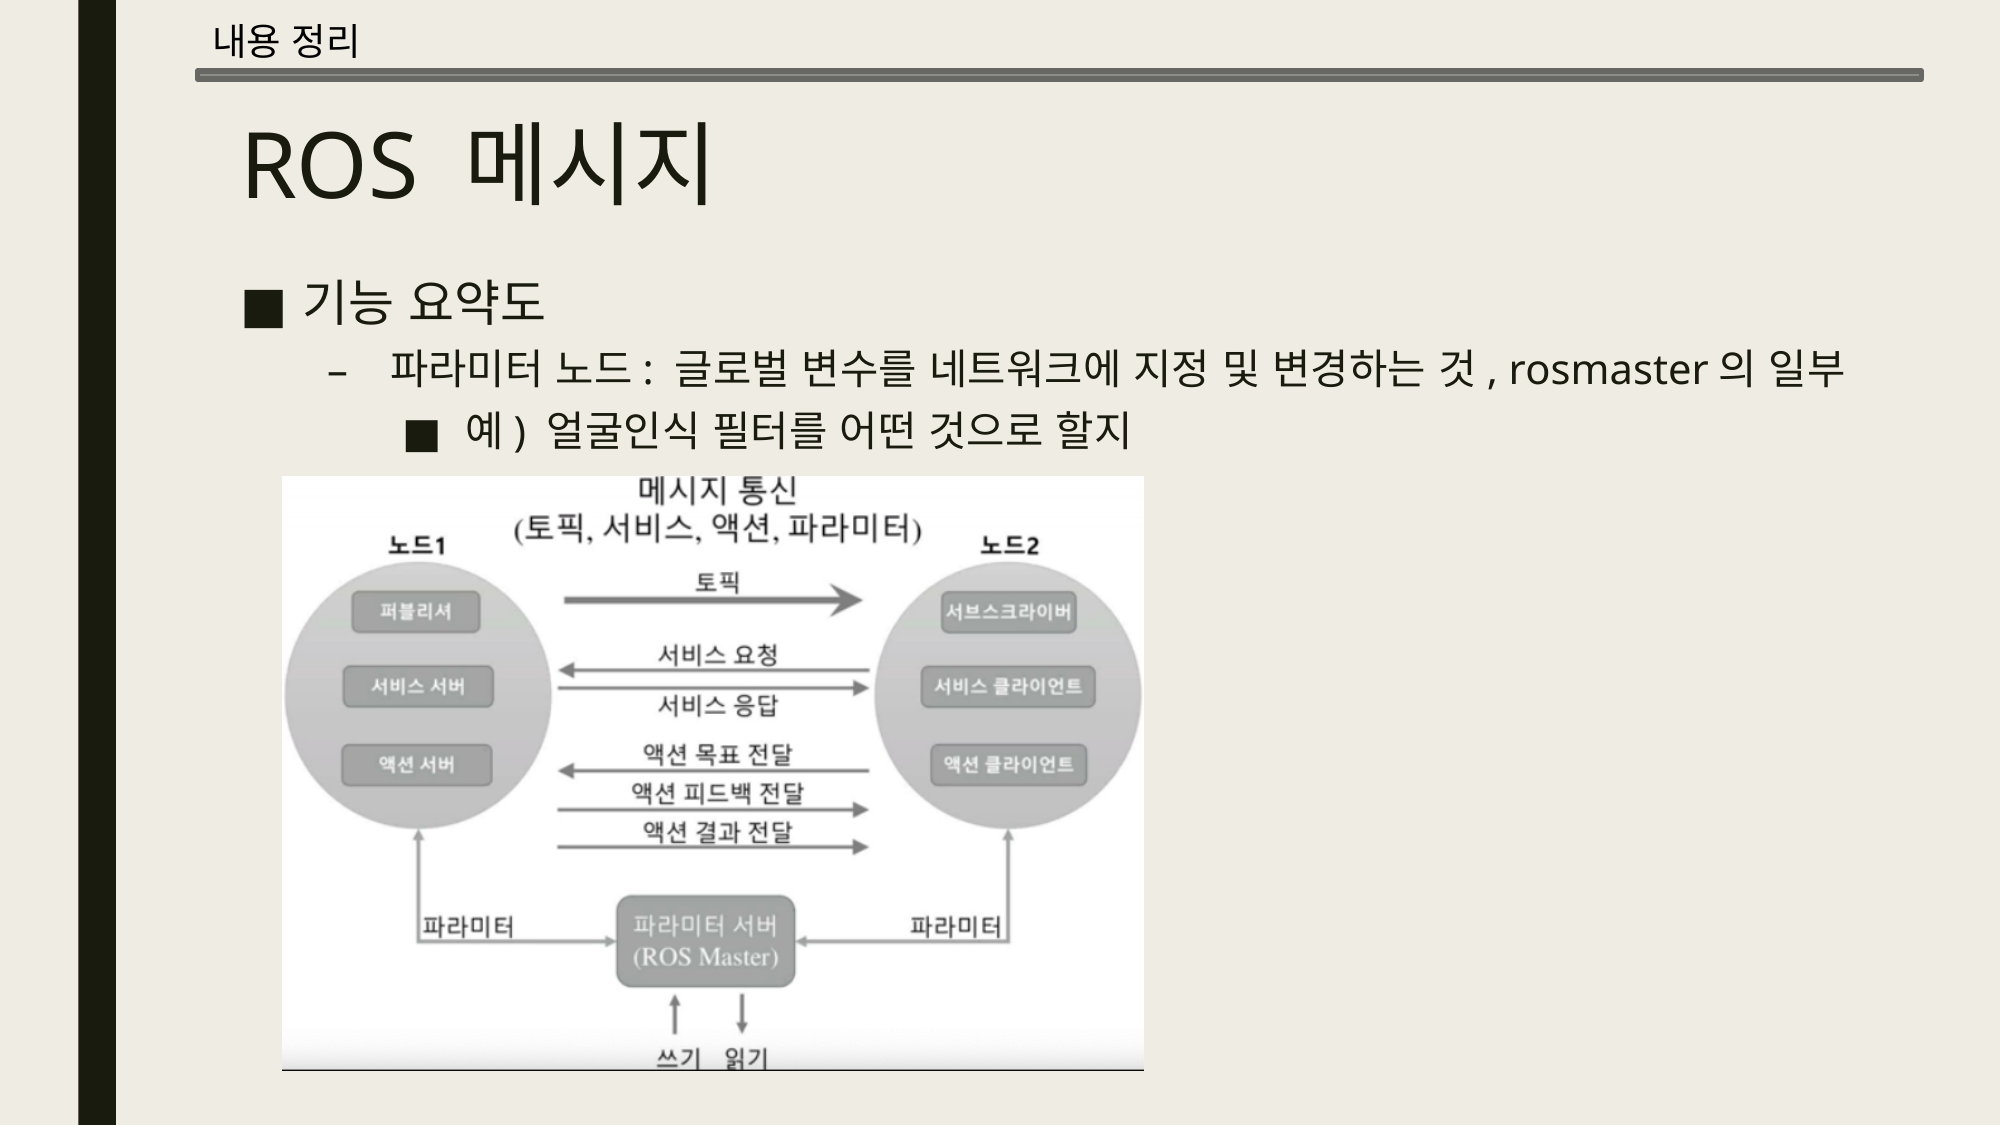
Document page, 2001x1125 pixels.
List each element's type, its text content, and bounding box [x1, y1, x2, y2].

list 기능 요약도 파라미터 노드: 글로벌 변수를 네트워크에 지정 및 변경하는 것, rosmaster의 일부 예) 얼굴인식 필터를 어떤 것으로 할지 [225, 268, 1922, 922]
picture [282, 476, 1144, 1071]
text_box [195, 68, 1924, 82]
text_box 내용 정리 [197, 10, 1032, 68]
title ROS 메시지 [225, 112, 1800, 240]
